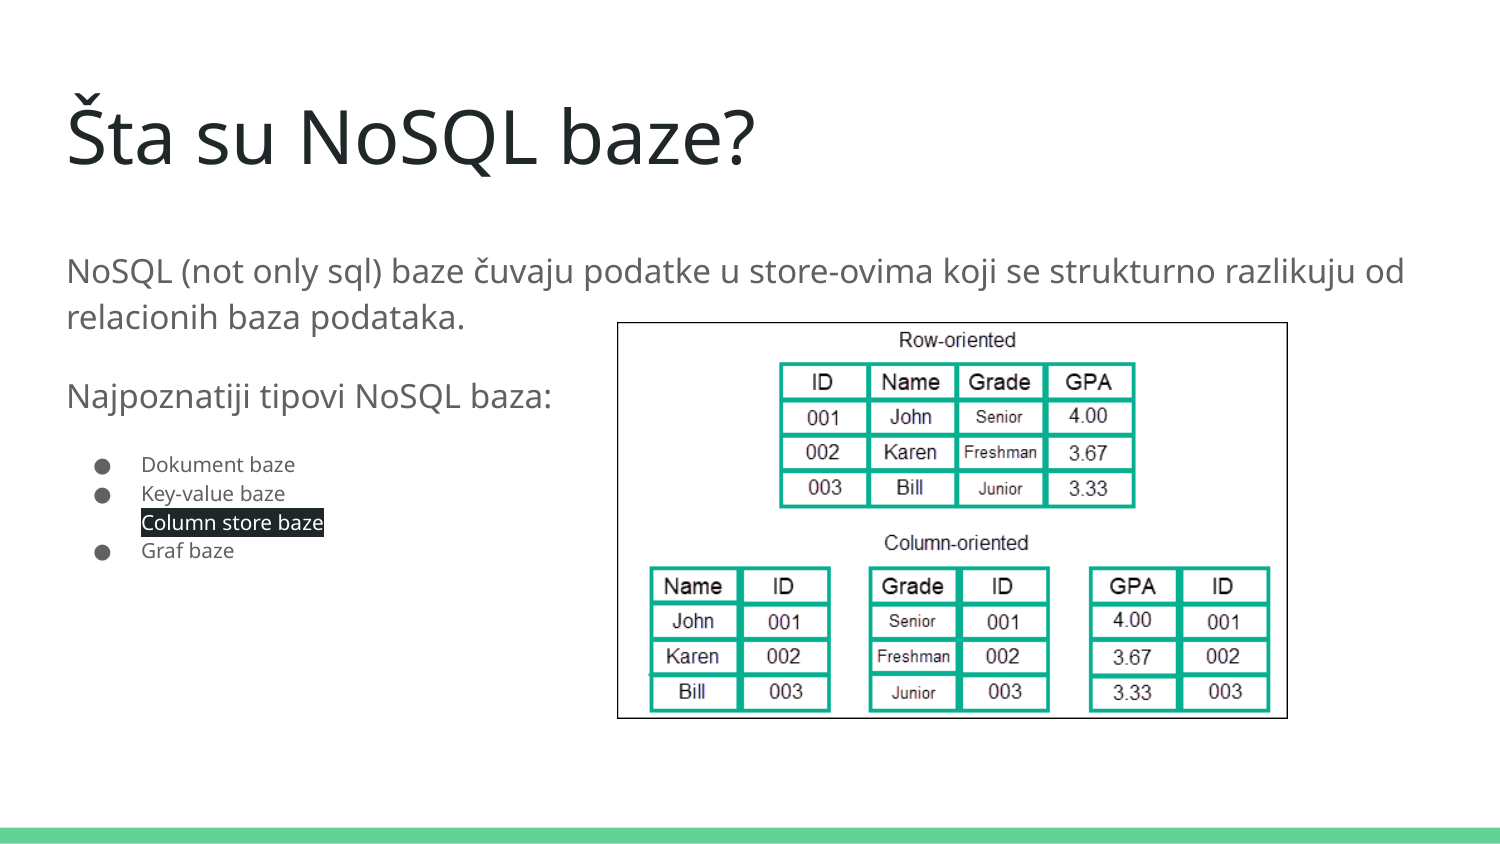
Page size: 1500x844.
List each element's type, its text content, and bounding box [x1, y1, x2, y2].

picture [617, 322, 1288, 719]
title Šta su NoSQL baze? [51, 74, 1449, 169]
list NoSQL (not only sql) baze čuvaju podatke u store-ovima koji se strukturno razlikuju od relacionih baza podataka. Najpoznatiji tipovi NoSQL baza: Dokument baze Key-value baze Column store baze Graf baze [51, 229, 1449, 750]
